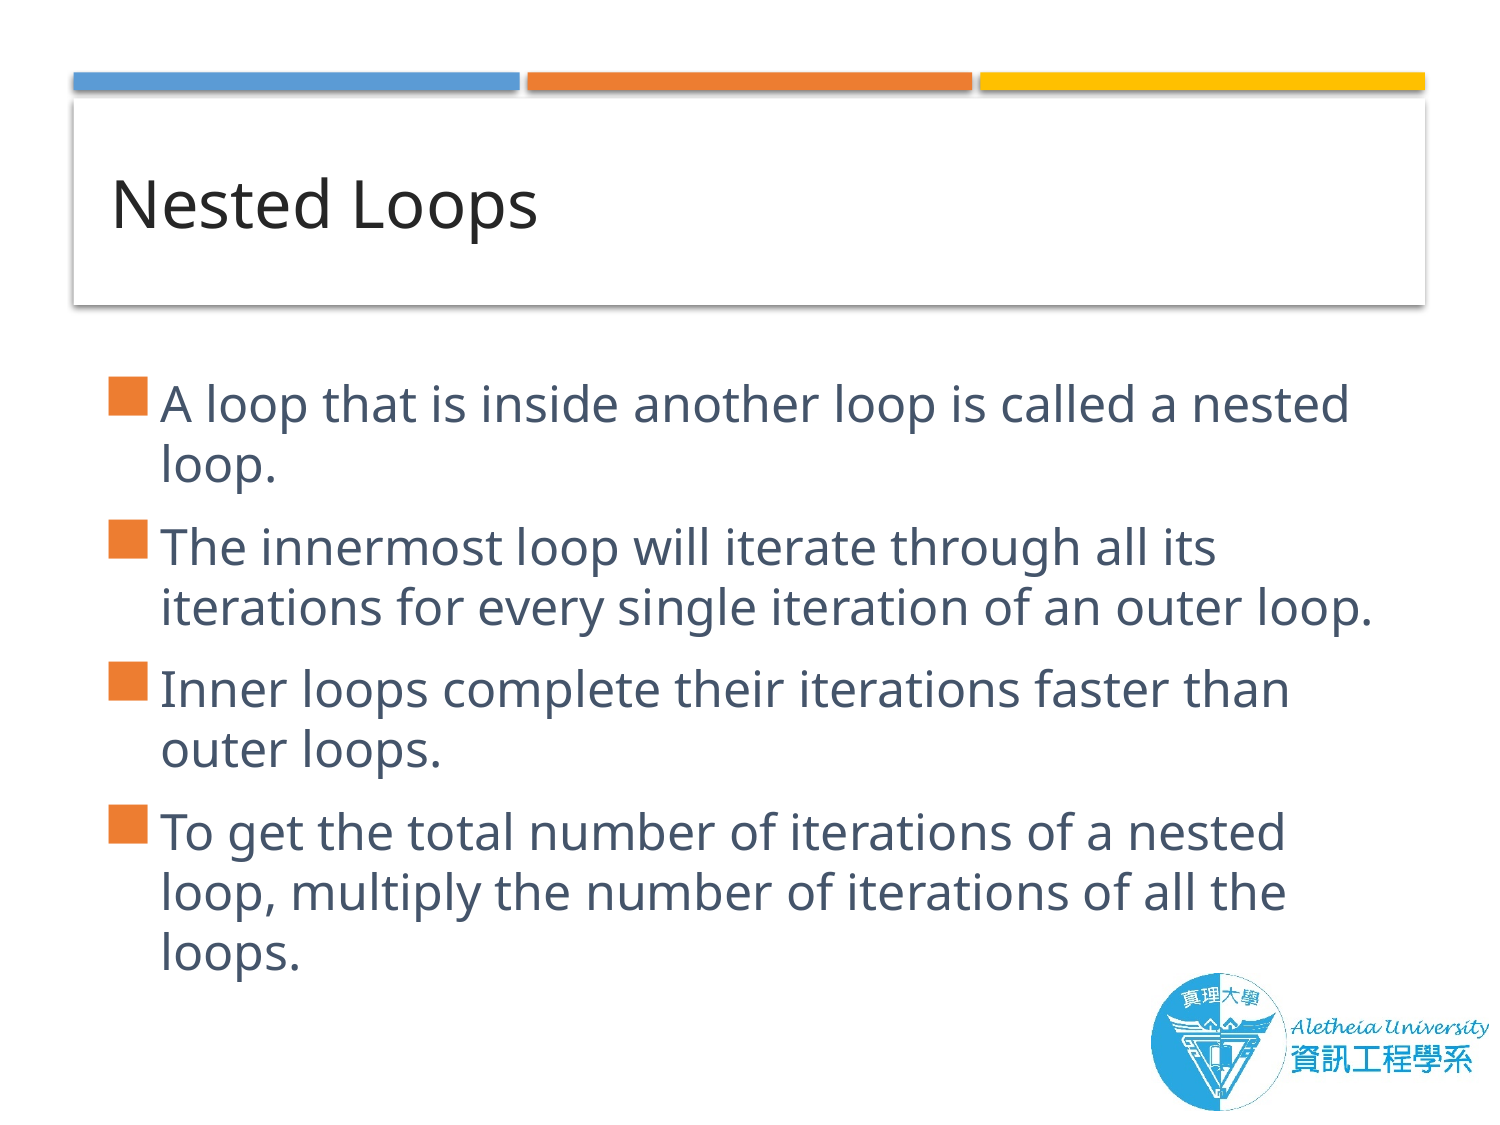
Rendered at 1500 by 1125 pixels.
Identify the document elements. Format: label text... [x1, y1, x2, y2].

title Nested Loops [95, 112, 1406, 291]
picture [1151, 973, 1489, 1111]
list A loop that is inside another loop is called a nested loop. The innermost loop will iterate through all its iterations for every single iteration of an outer loop. Inner loops complete their iterations faster than outer loops. To get the total number of iterations of a nested loop, multiply the number of iterations of all the loops. [95, 365, 1406, 962]
